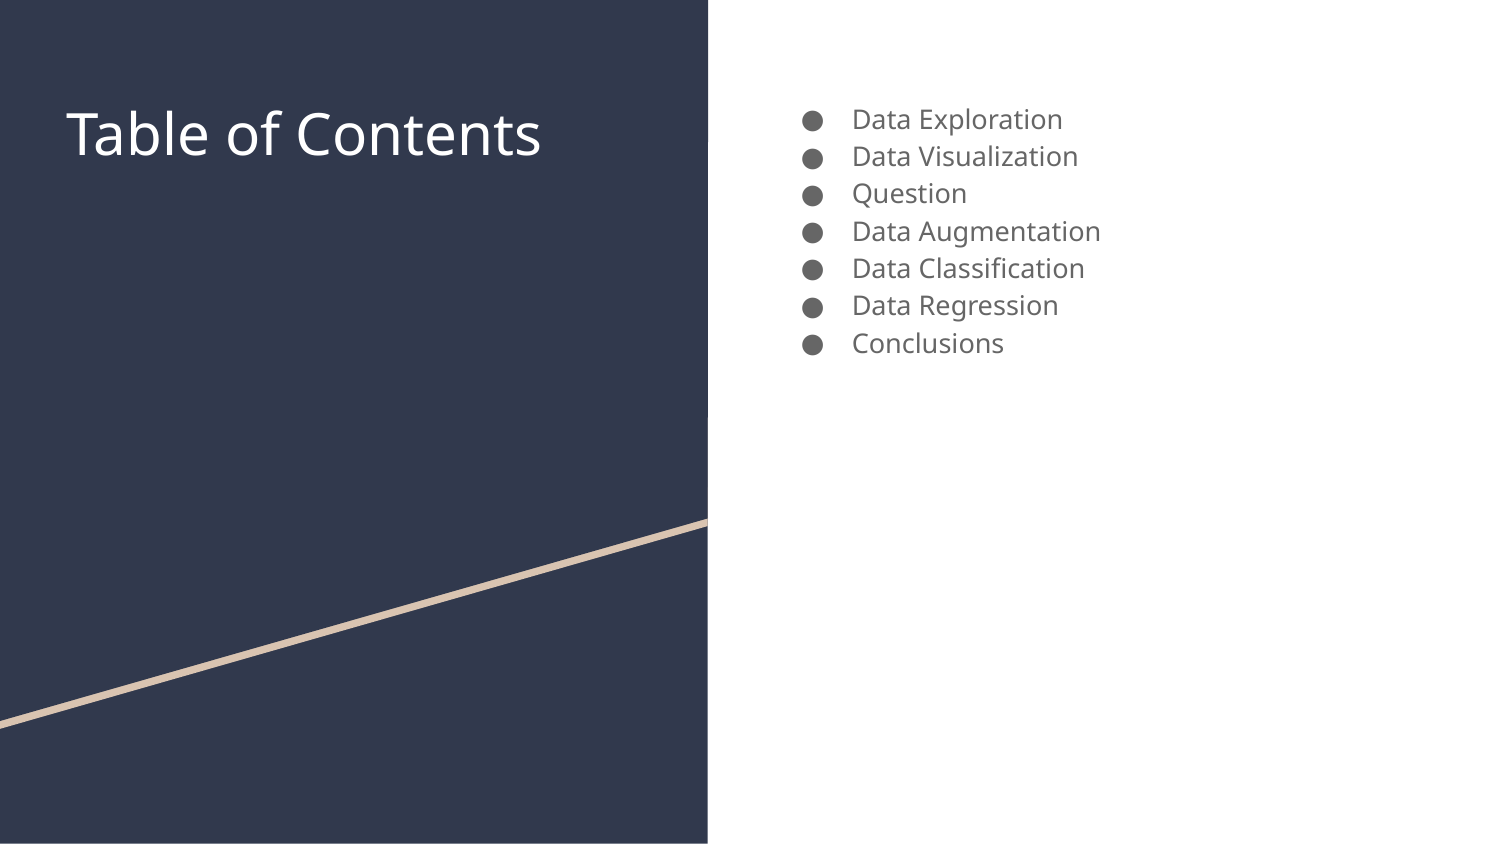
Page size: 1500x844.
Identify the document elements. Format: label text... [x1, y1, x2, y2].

list Data Exploration Data Visualization Question Data Augmentation Data Classification Data Regression Conclusions [761, 82, 1446, 755]
title Table of Contents [51, 82, 660, 494]
